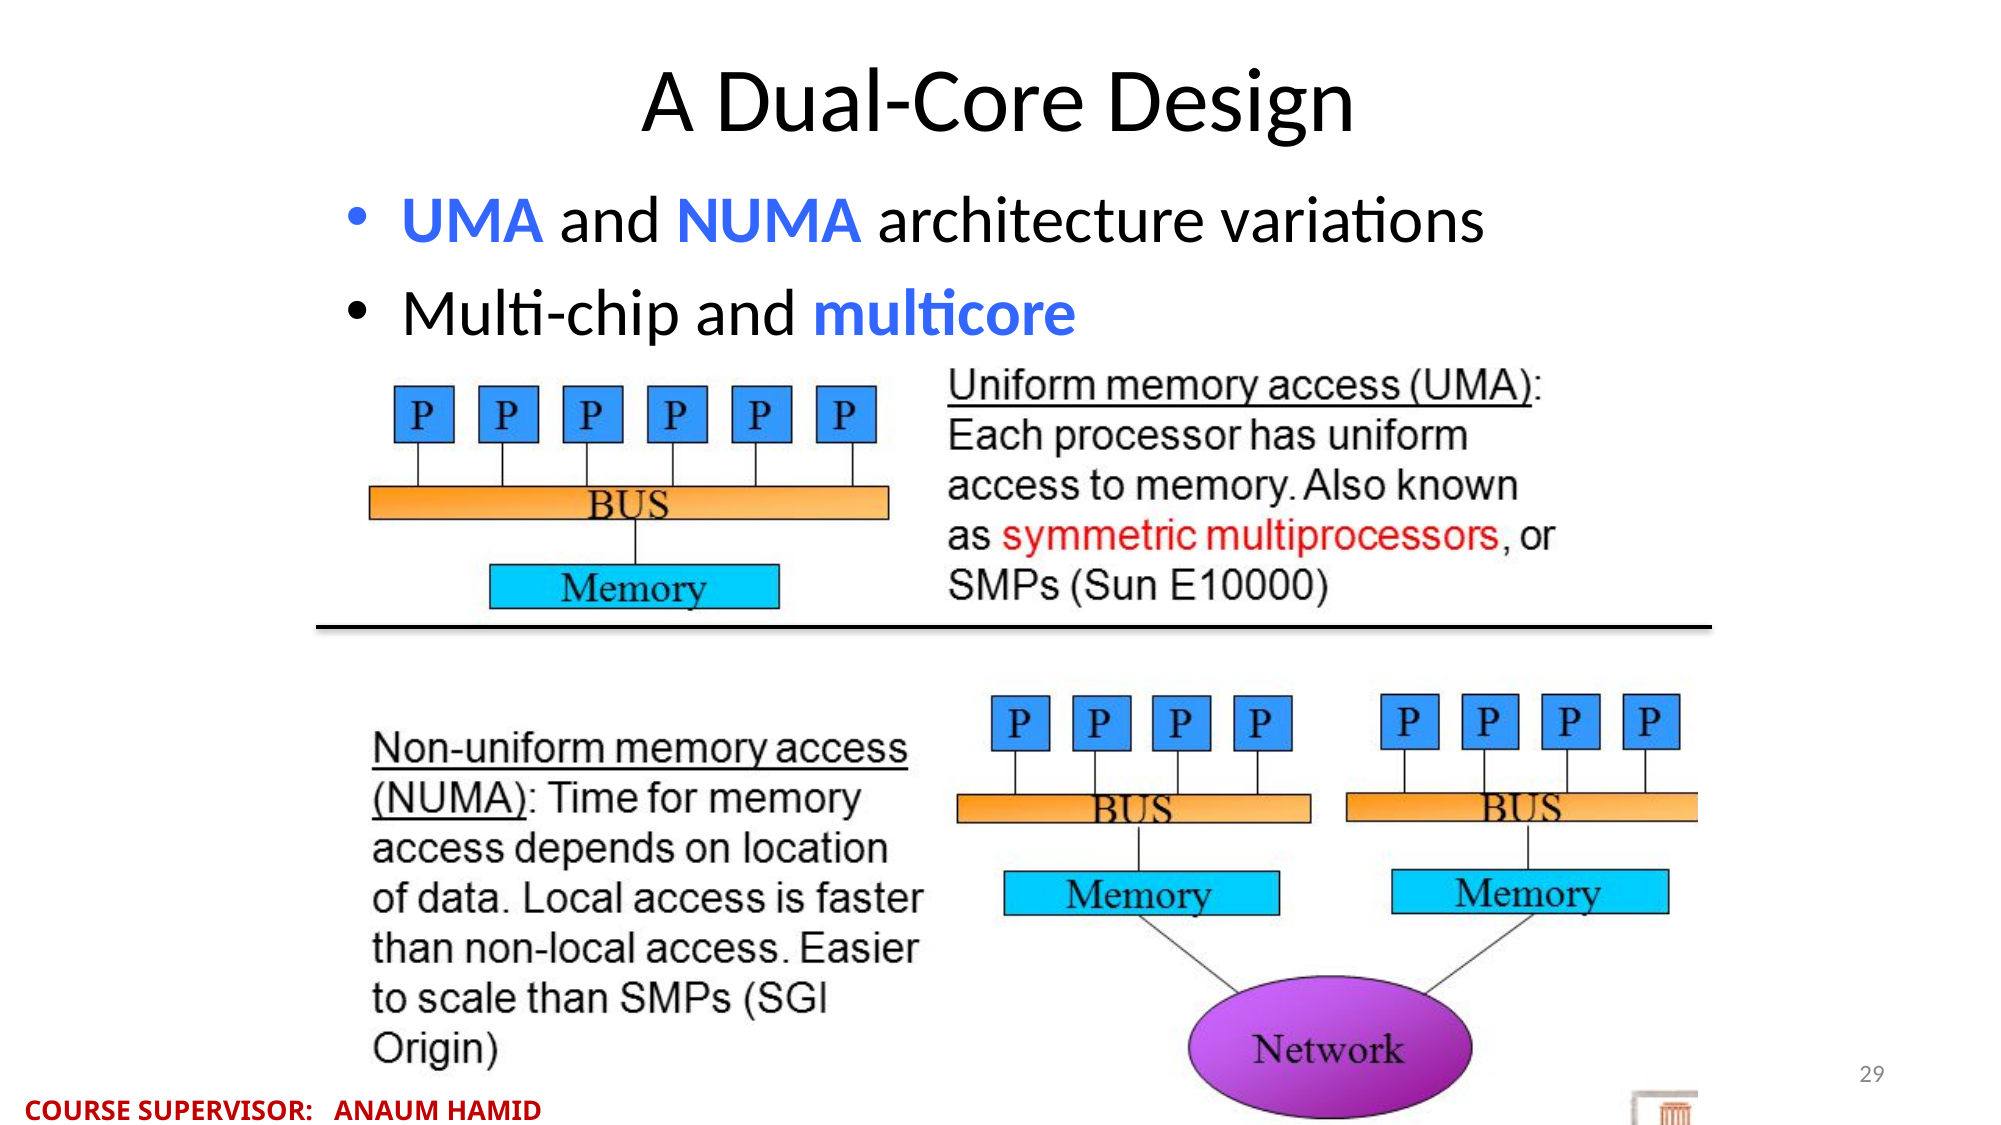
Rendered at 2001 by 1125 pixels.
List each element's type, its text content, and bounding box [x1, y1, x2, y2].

text_box COURSE SUPERVISOR: ANAUM HAMID [22, 1087, 325, 1125]
list UMA and NUMA architecture variations Multi-chip and multicore [330, 167, 1681, 366]
picture [330, 366, 1698, 626]
title A Dual-Core Design [137, 21, 1863, 168]
picture [330, 628, 1698, 1125]
slide_number ‹#› [1704, 1042, 1900, 1103]
